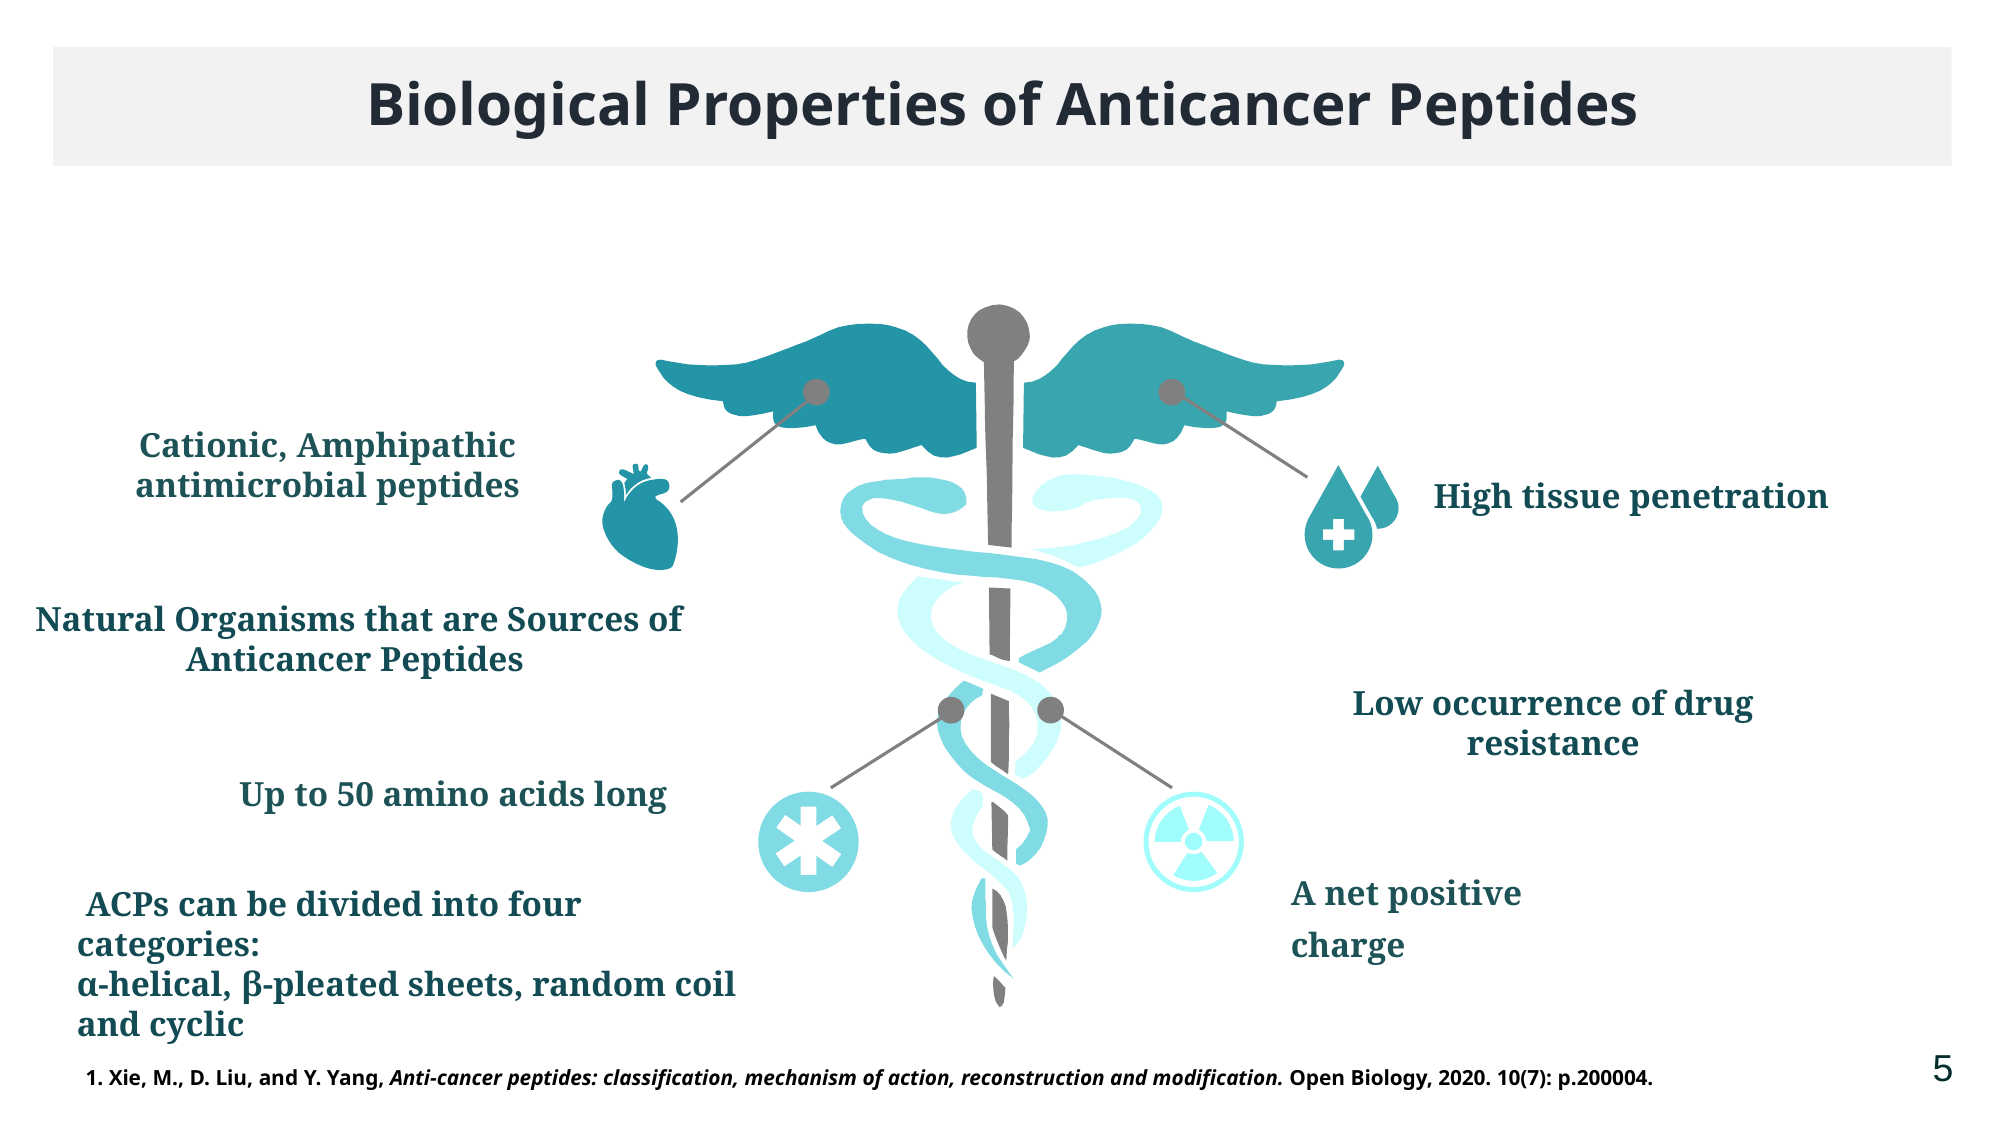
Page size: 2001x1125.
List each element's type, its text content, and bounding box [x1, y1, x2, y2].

text_box Low occurrence of drug resistance [1345, 675, 1831, 770]
text_box 1. Xie, M., D. Liu, and Y. Yang, Anti-cancer peptides: classification, mechanism of action, reconstruction and modification. Open Biology, 2020. 10(7): p.200004. [70, 1057, 1927, 1098]
list Biological Properties of Anticancer Peptides [53, 47, 1952, 166]
text_box Cationic, Amphipathic antimicrobial peptides [54, 417, 601, 512]
text_box A net positive charge [1345, 852, 1639, 971]
text_box [1360, 465, 1399, 529]
text_box ACPs can be divided into four categories: α-helical, β-pleated sheets, random coil and cyclic [62, 875, 780, 1050]
text_box Natural Organisms that are Sources of Anticancer Peptides [11, 590, 655, 686]
text_box High tissue penetration [1413, 468, 1851, 523]
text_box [655, 304, 1345, 1008]
text_box [1345, 476, 1373, 568]
text_box Up to 50 amino acids long [207, 765, 655, 858]
text_box [602, 463, 655, 570]
text_box 5 [1917, 1036, 1986, 1096]
